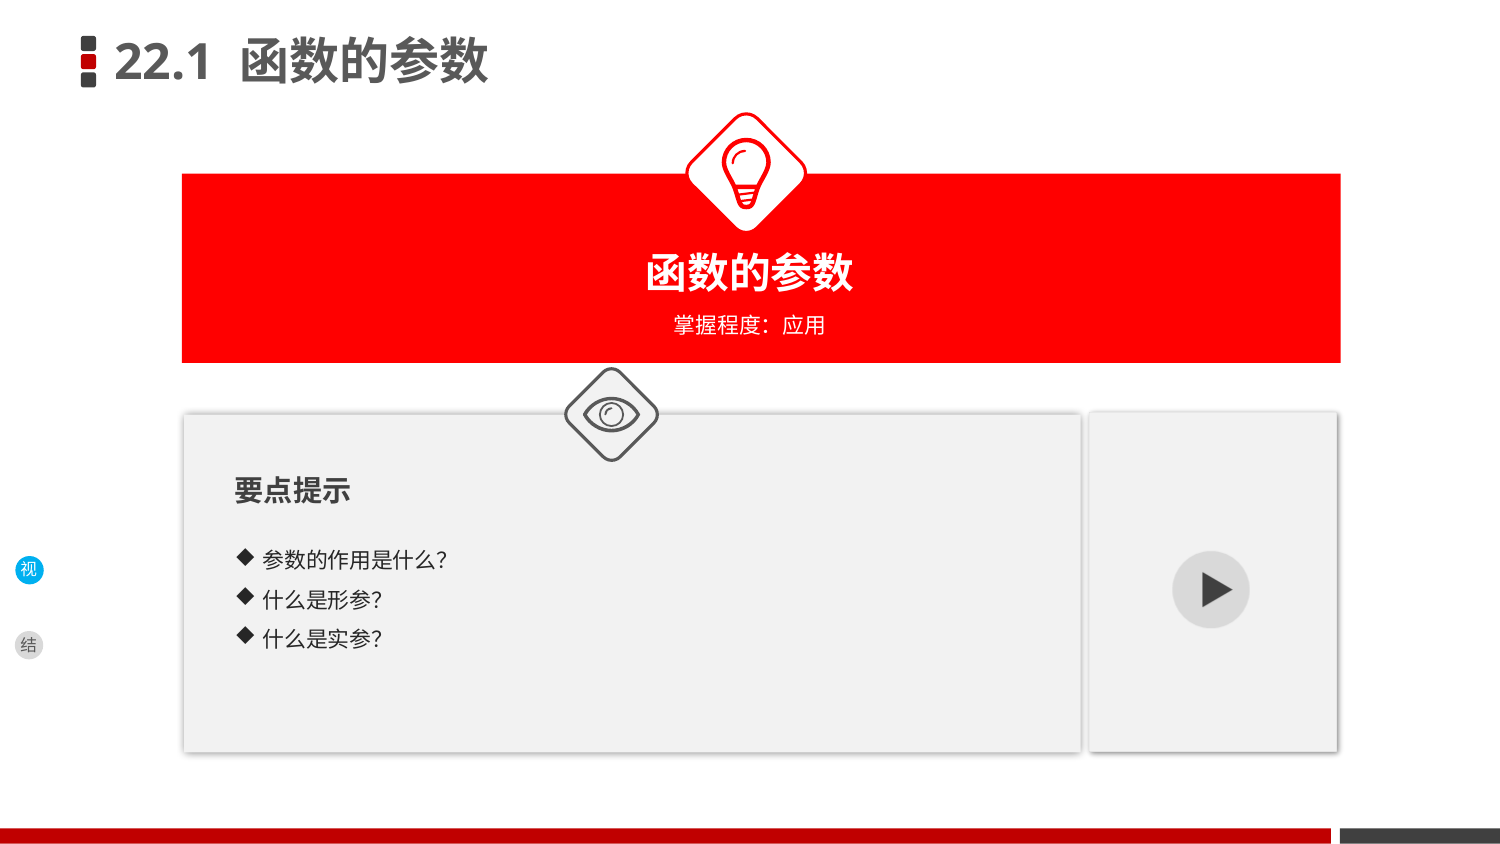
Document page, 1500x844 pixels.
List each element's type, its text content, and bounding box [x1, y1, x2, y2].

text_box [182, 412, 1077, 755]
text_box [5, 626, 54, 663]
text_box 函数的参数 [537, 239, 963, 304]
text_box [180, 172, 1343, 365]
text_box 掌握程度：应用 [496, 304, 1004, 346]
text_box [5, 551, 54, 588]
text_box 22.1 函数的参数 [103, 0, 987, 130]
text_box 参数的作用是什么？ 什么是形参？ 什么是实参？ [219, 526, 786, 660]
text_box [575, 378, 648, 451]
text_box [721, 137, 771, 210]
text_box [684, 130, 808, 235]
picture [1082, 405, 1348, 762]
text_box 要点提示 [219, 465, 797, 515]
